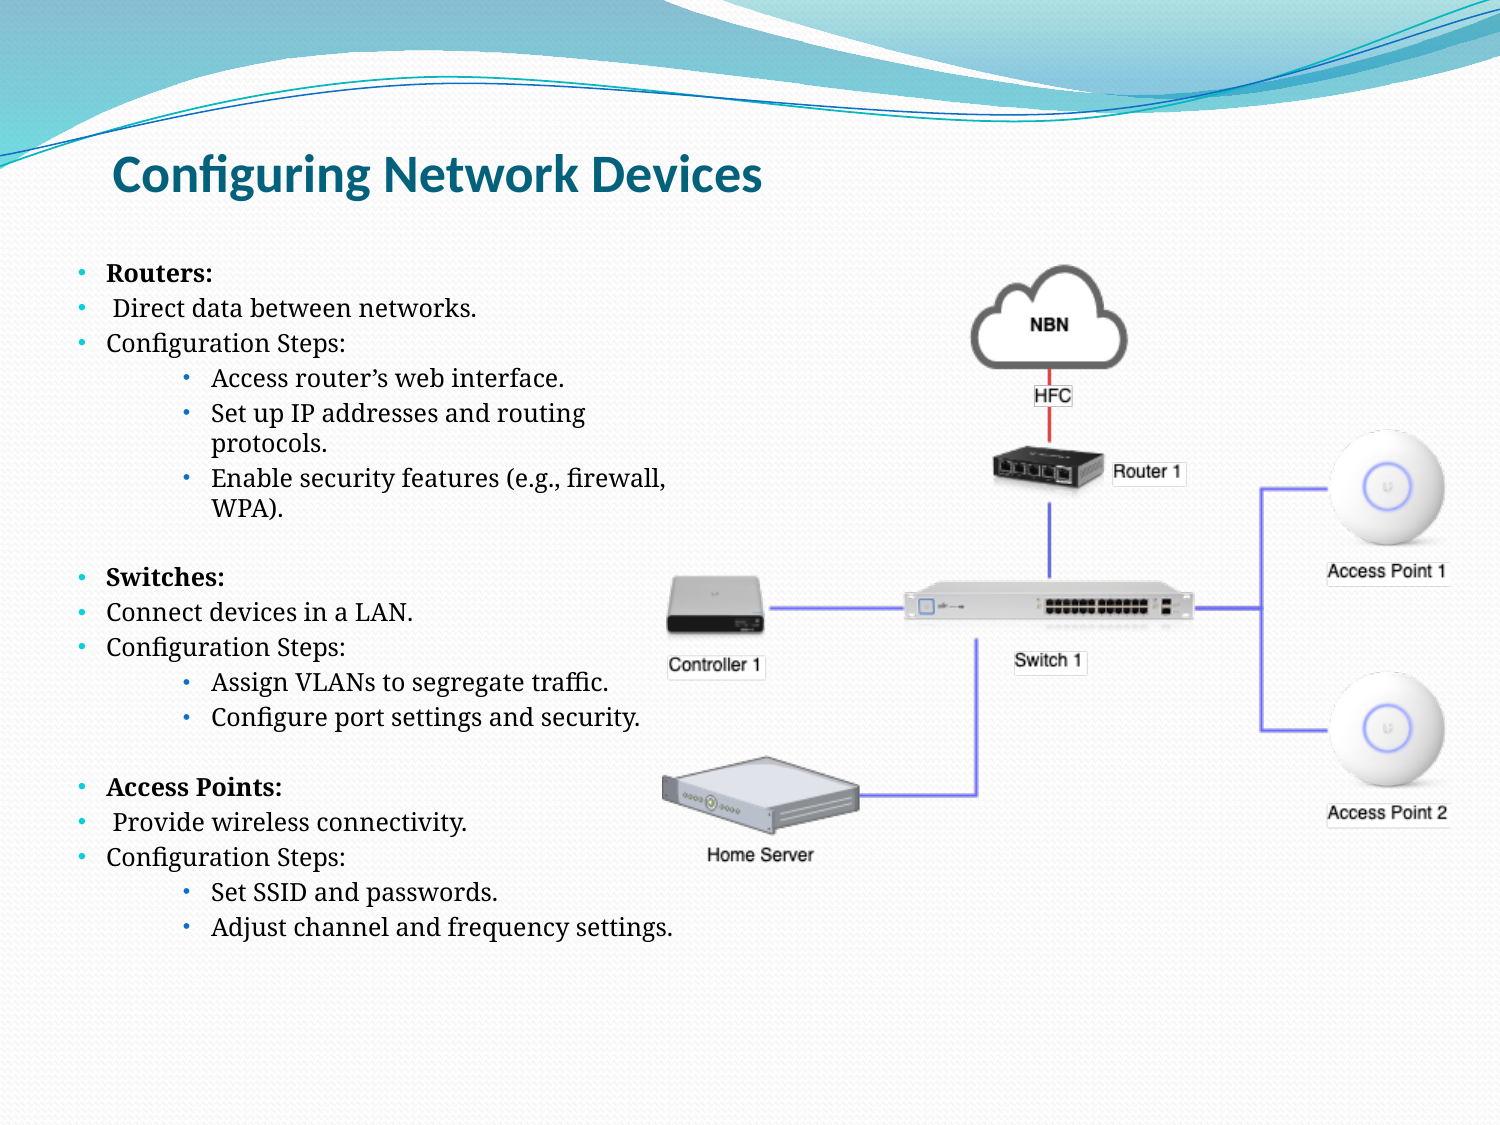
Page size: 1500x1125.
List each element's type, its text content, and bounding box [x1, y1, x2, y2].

title Configuring Network Devices [112, 12, 863, 204]
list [662, 262, 1452, 863]
list Routers: Direct data between networks. Configuration Steps: Access router’s web interface. Set up IP addresses and routing protocols. Enable security features (e.g., firewall, WPA). Switches: Connect devices in a LAN. Configuration Steps: Assign VLANs to segregate traffic. Configure port settings and security. Access Points: Provide wireless connectivity. Configuration Steps: Set SSID and passwords. Adjust channel and frequency settings. [75, 249, 700, 1063]
